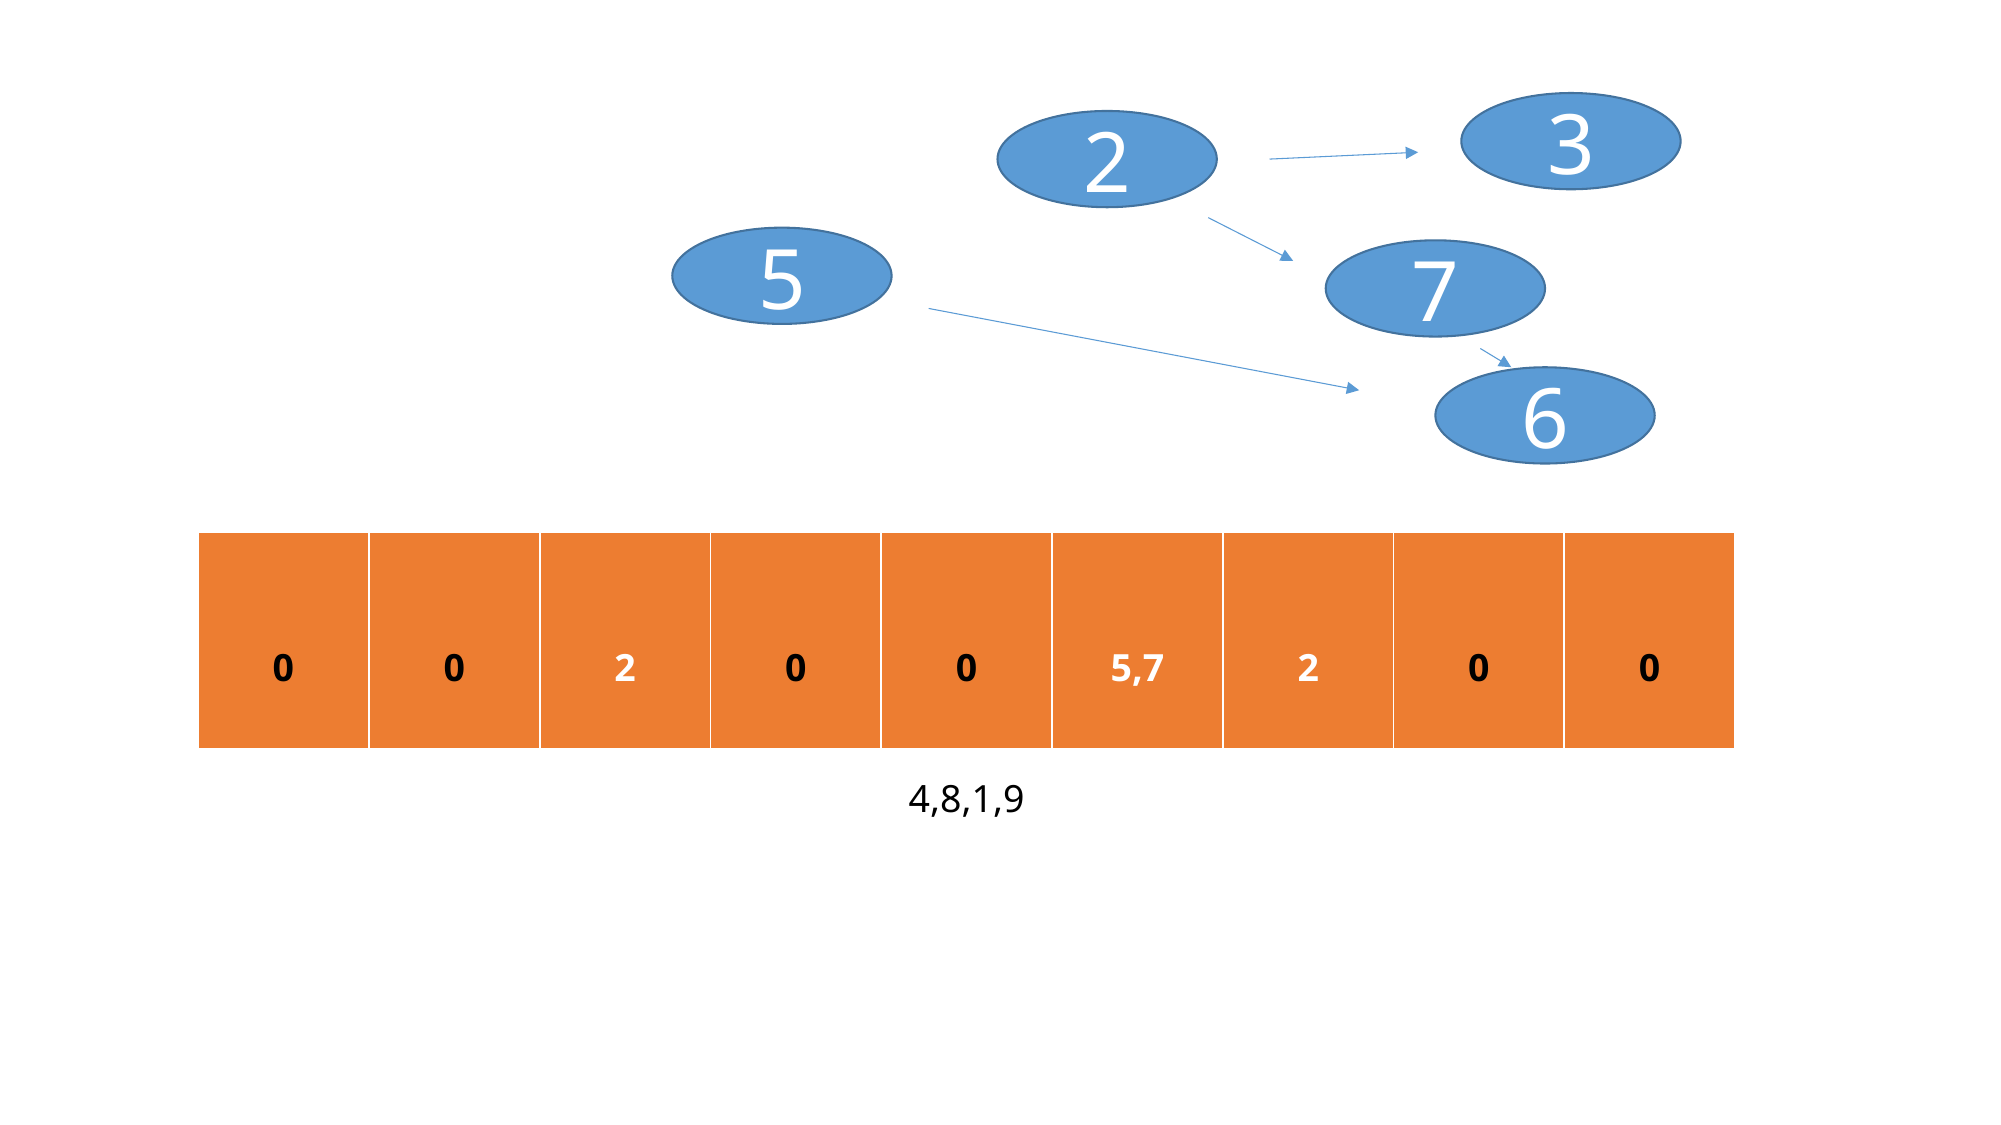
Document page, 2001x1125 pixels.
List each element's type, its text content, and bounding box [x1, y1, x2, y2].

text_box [672, 92, 1681, 464]
table_header 0 [370, 533, 539, 748]
table_header 0 [199, 533, 368, 748]
table_header 0 [882, 533, 1051, 748]
text_box 4,8,1,9 [169, 767, 1764, 828]
table_header 5,7 [1053, 533, 1222, 748]
table_header 0 [711, 533, 880, 748]
table_header 0 [1565, 533, 1734, 748]
table_header 2 [541, 533, 710, 748]
table_header 0 [1394, 533, 1563, 748]
table_header 2 [1224, 533, 1393, 748]
